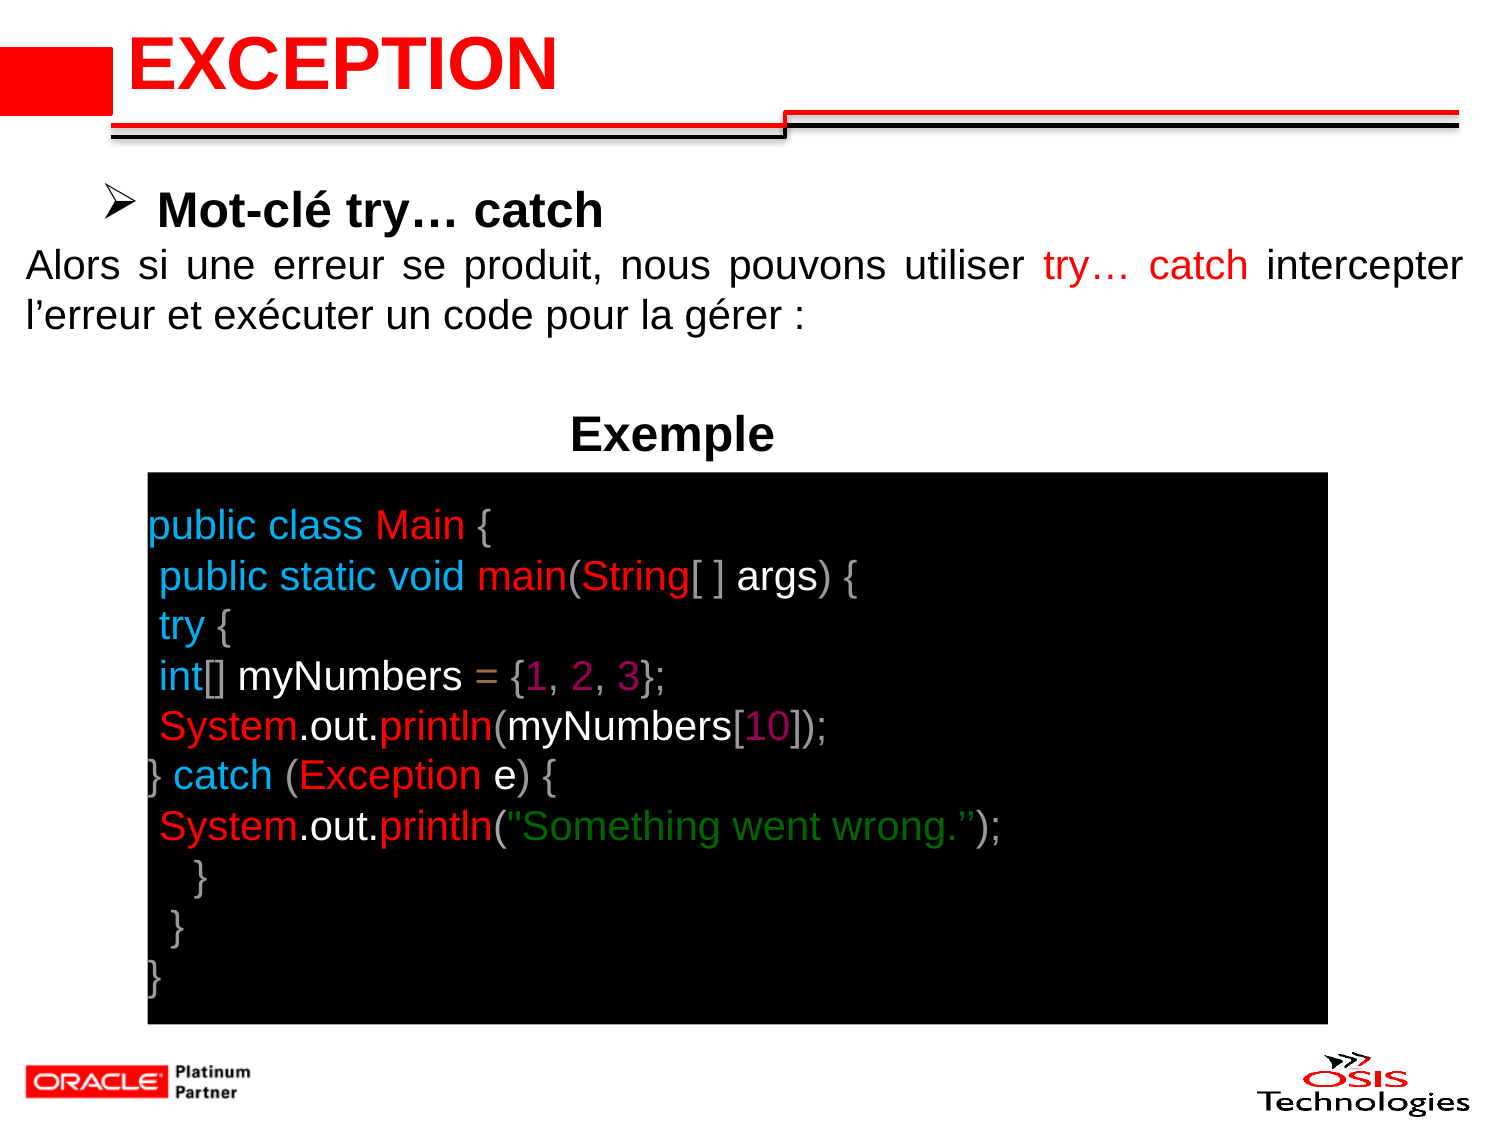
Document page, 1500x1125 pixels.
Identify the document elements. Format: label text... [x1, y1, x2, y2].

title EXCEPTION [112, 7, 1459, 114]
picture [10, 1049, 266, 1116]
text_box Exemple [358, 393, 986, 469]
picture [1257, 1052, 1471, 1117]
text_box public class Main { public static void main(String[ ] args) { try { int[] myNumbers = {1, 2, 3}; System.out.println(myNumbers[10]); } catch (Exception e) { System.out.println("Something went wrong.’’); } } } [147, 472, 1328, 1025]
text_box Mot-clé try… catch Alors si une erreur se produit, nous pouvons utiliser try… catch intercepter l’erreur et exécuter un code pour la gérer : [10, 170, 1479, 396]
